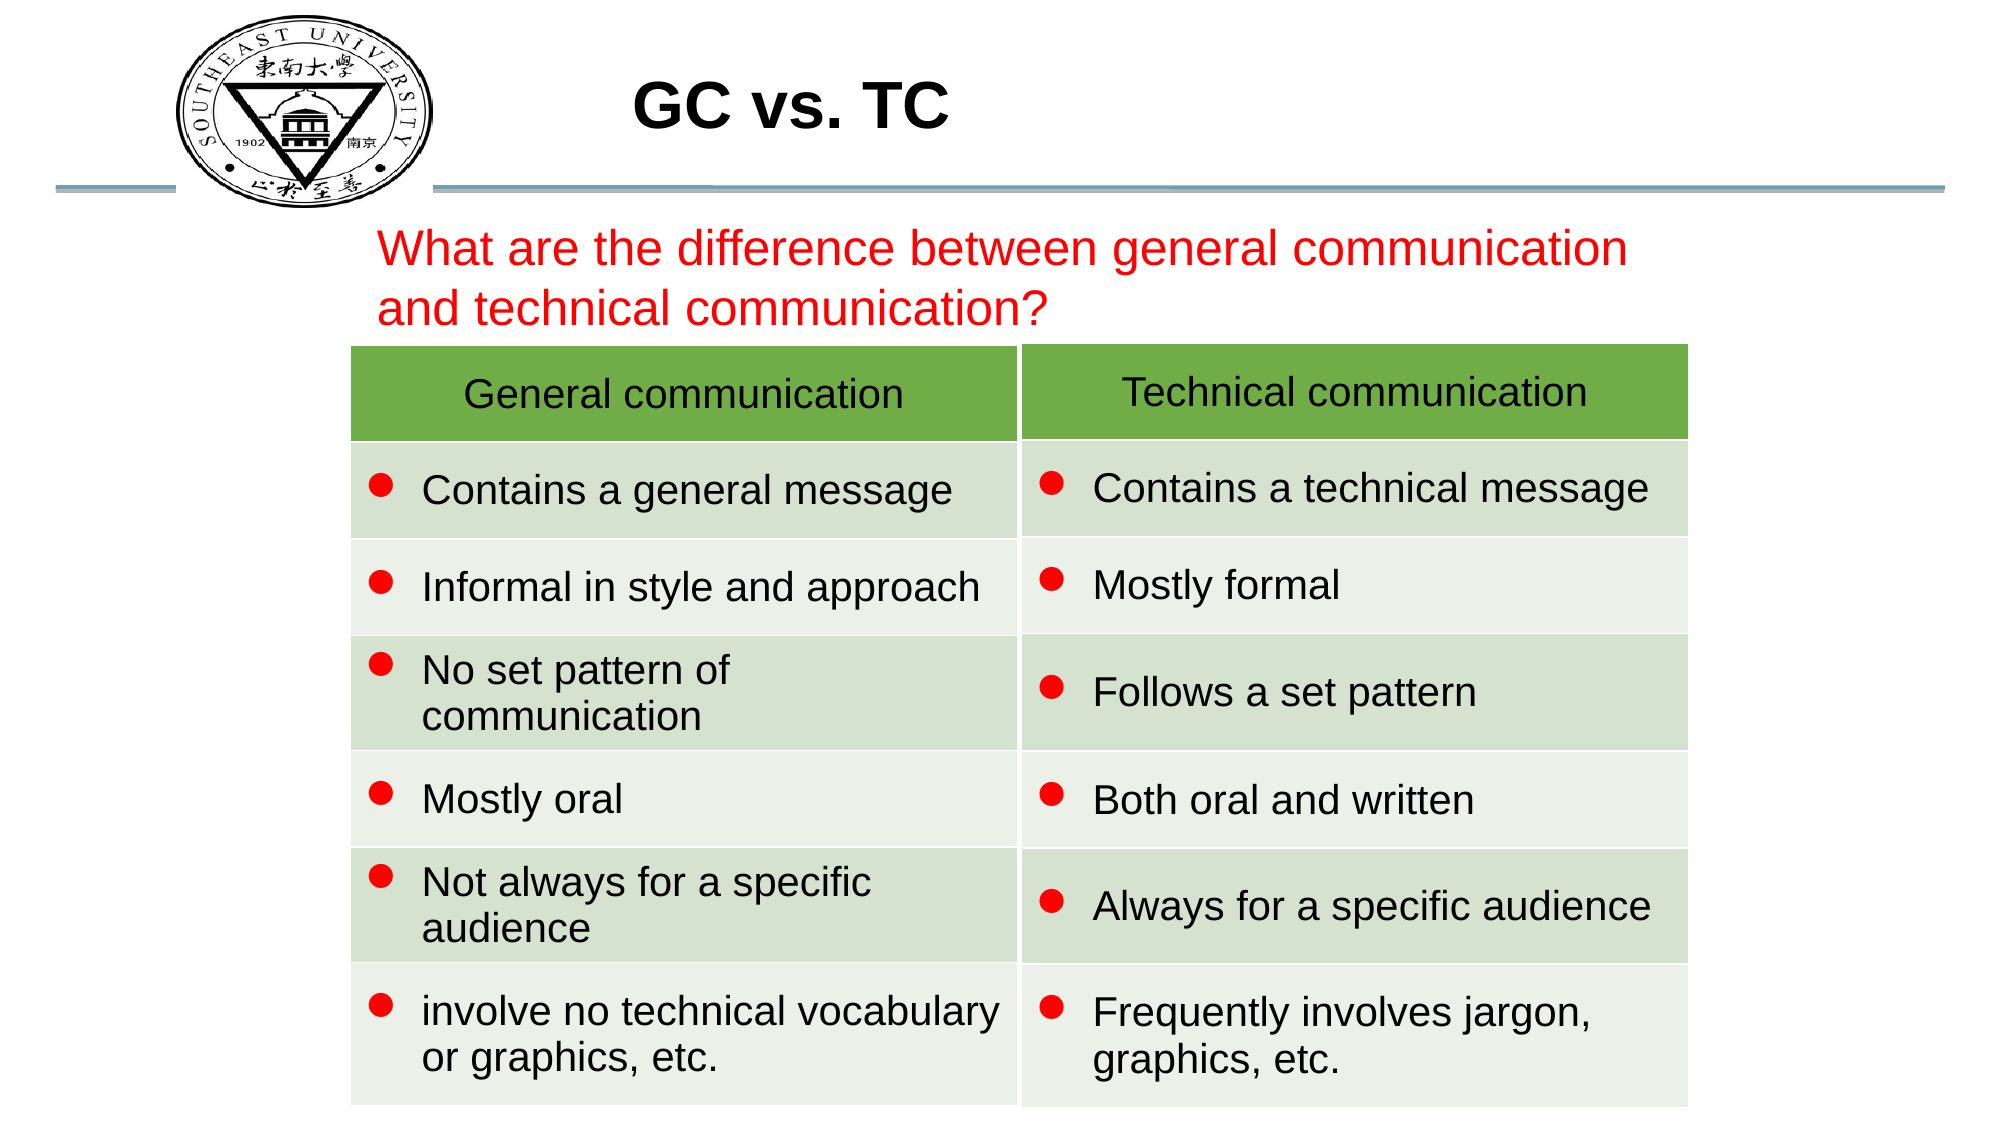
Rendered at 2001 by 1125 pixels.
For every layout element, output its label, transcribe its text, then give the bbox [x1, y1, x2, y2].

table_cell Both oral and written [1022, 752, 1688, 847]
table_header Technical communication [1022, 344, 1688, 439]
text_box GC vs. TC [617, 54, 967, 150]
picture [176, 15, 433, 208]
table_cell Frequently involves jargon, graphics, etc. [1022, 965, 1688, 1107]
table_cell Mostly oral [351, 751, 1017, 846]
table_cell Informal in style and approach [351, 540, 1017, 635]
table_cell Follows a set pattern [1022, 634, 1688, 750]
table_cell Contains a technical message [1022, 441, 1688, 536]
table_cell Always for a specific audience [1022, 849, 1688, 963]
table_cell Not always for a specific audience [351, 848, 1017, 962]
text_box What are the difference between general communication and technical communication? [362, 208, 1697, 343]
table_cell No set pattern of communication [351, 636, 1017, 750]
table_header General communication [351, 346, 1017, 441]
table_cell involve no technical vocabulary or graphics, etc. [351, 963, 1017, 1105]
table_cell Mostly formal [1022, 538, 1688, 633]
table_cell Contains a general message [351, 443, 1017, 538]
